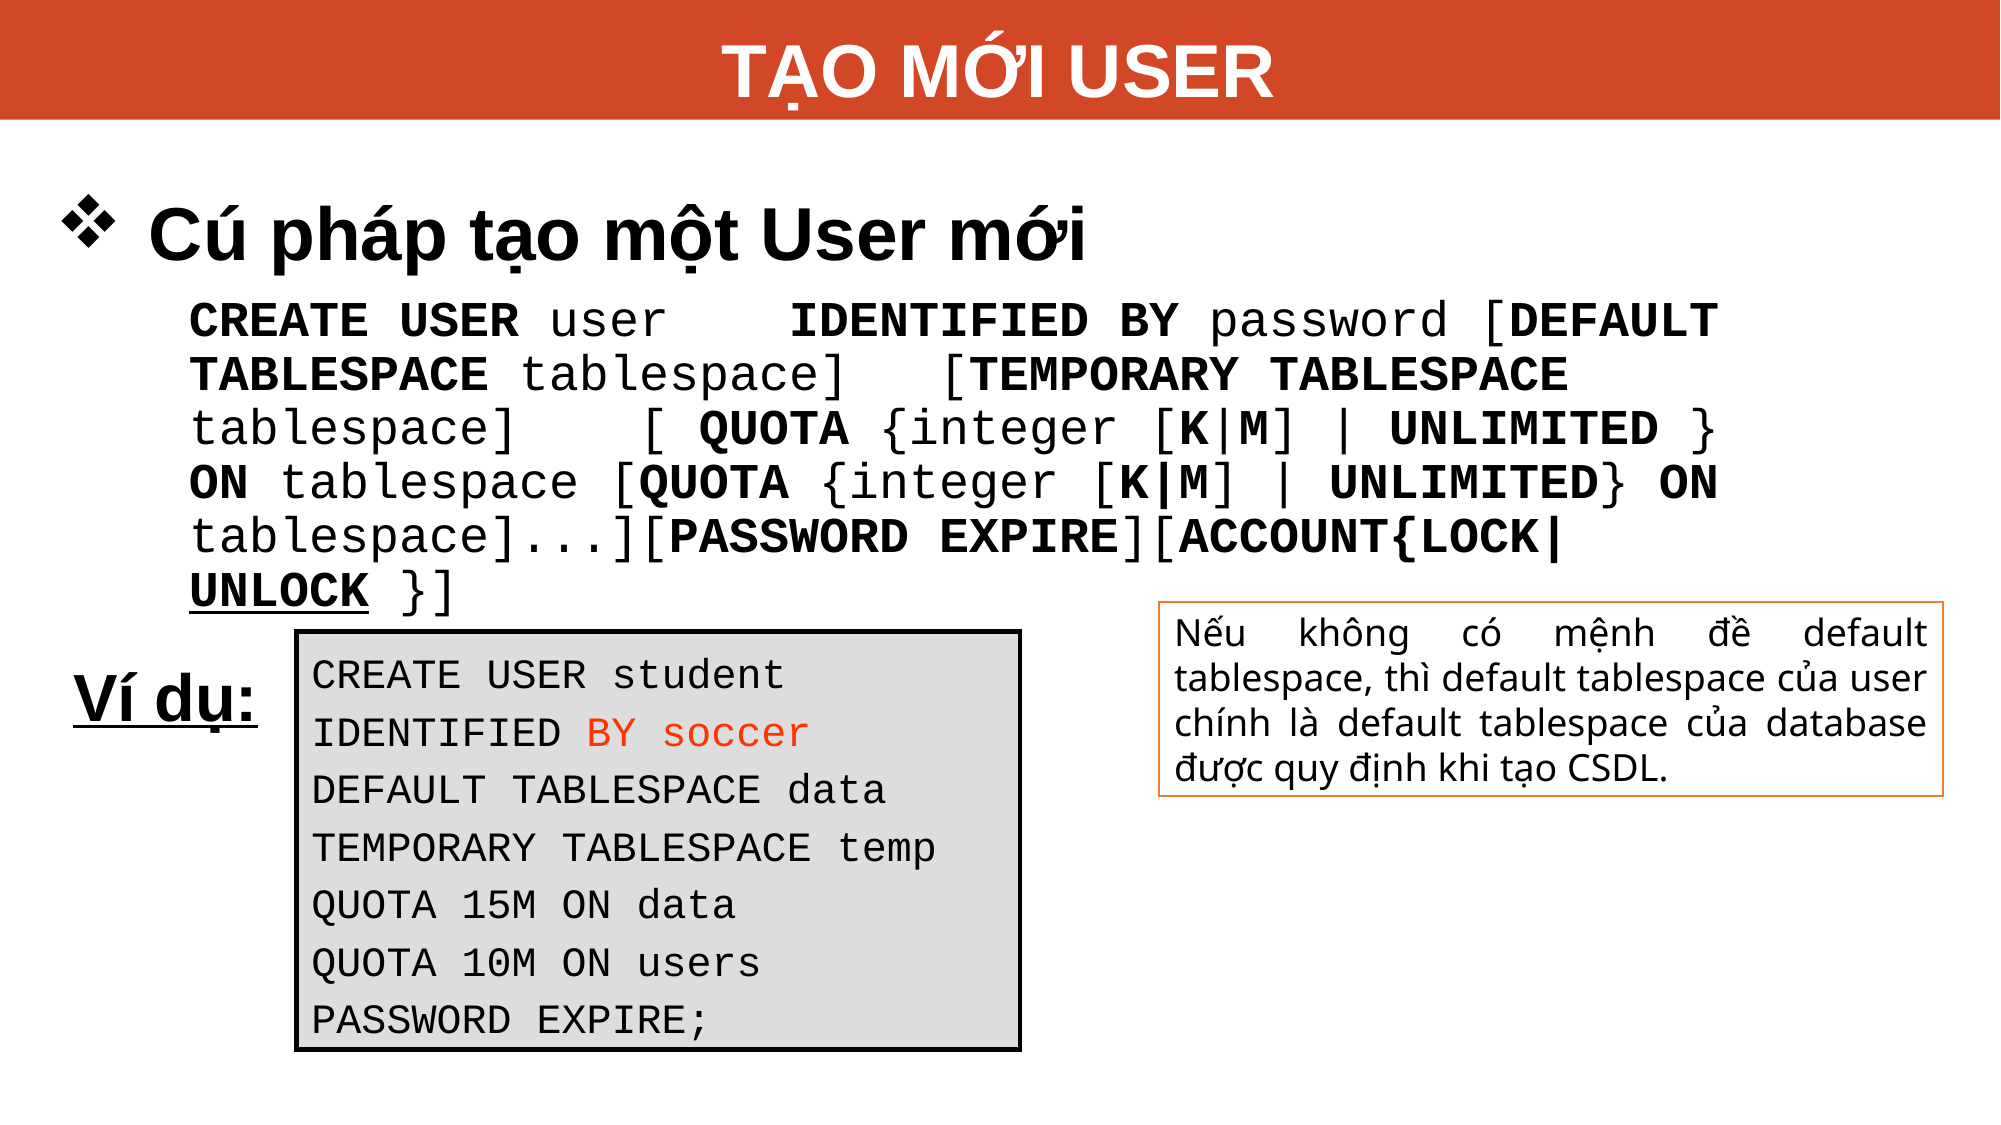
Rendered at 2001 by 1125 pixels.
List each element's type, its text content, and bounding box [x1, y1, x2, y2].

text_box Ví dụ: [58, 598, 1259, 742]
title TẠO MỚI USER [28, 0, 1970, 120]
text_box Nếu không có mệnh đề default tablespace, thì default tablespace của user chính là default tablespace của database được quy định khi tạo CSDL. [1158, 601, 1944, 797]
text_box CREATE USER student IDENTIFIED BY soccer DEFAULT TABLESPACE data TEMPORARY TABLESPACE temp QUOTA 15M ON data QUOTA 10M ON users PASSWORD EXPIRE; [296, 742, 1021, 1050]
text_box CREATE USER user IDENTIFIED BY password [DEFAULT TABLESPACE tablespace] [TEMPORARY TABLESPACE tablespace] [ QUOTA {integer [K|M] | UNLIMITED } ON tablespace [QUOTA {integer [K|M] | UNLIMITED} ON tablespace]...][PASSWORD EXPIRE][ACCOUNT{LOCK|UNLOCK }] [99, 285, 1800, 601]
text_box Cú pháp tạo một User mới [40, 139, 1241, 283]
